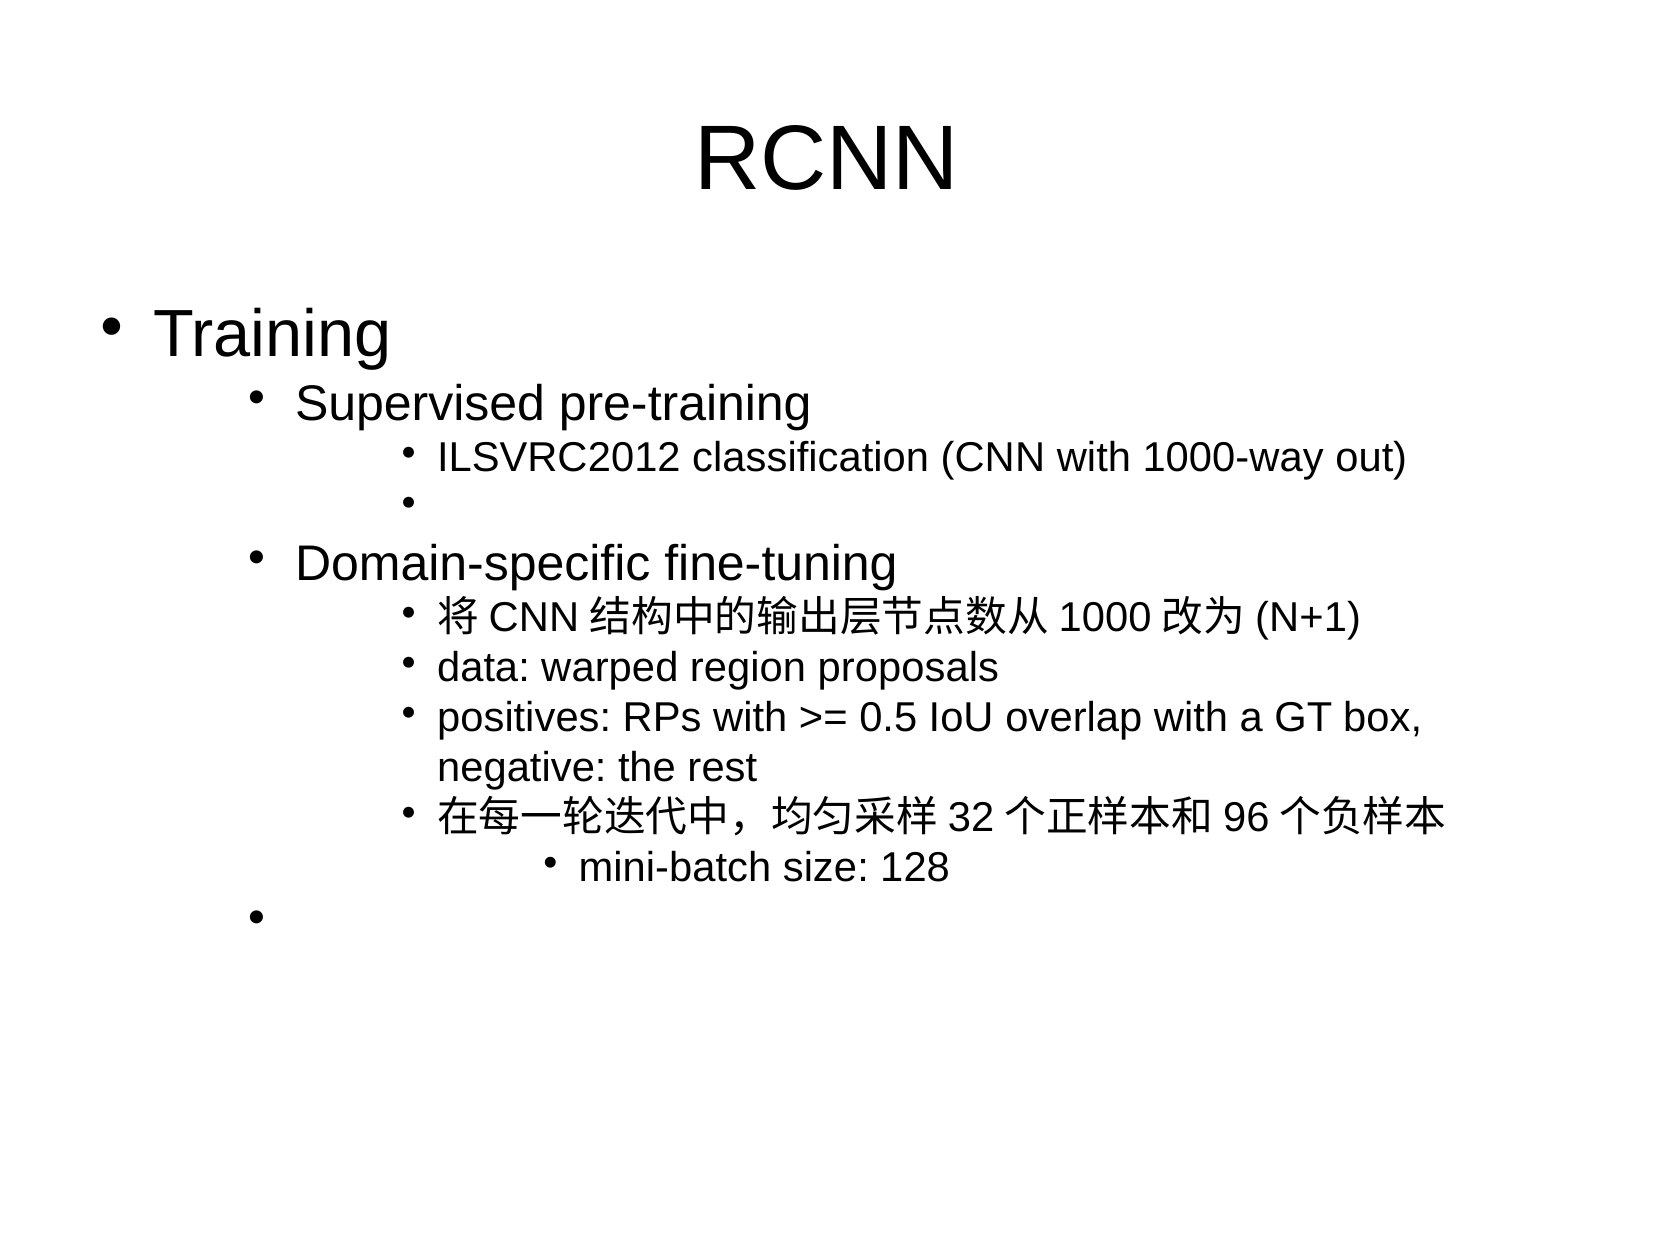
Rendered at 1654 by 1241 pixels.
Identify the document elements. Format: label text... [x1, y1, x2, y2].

text_box RCNN [82, 49, 1571, 257]
text_box Training Supervised pre-training ILSVRC2012 classification (CNN with 1000-way out) Domain-specific fine-tuning 将CNN结构中的输出层节点数从1000改为(N+1) data: warped region proposals positives: RPs with >= 0.5 IoU overlap with a GT box, negative: the rest 在每一轮迭代中，均匀采样32个正样本和96个负样本 mini-batch size: 128 [82, 290, 1571, 1146]
